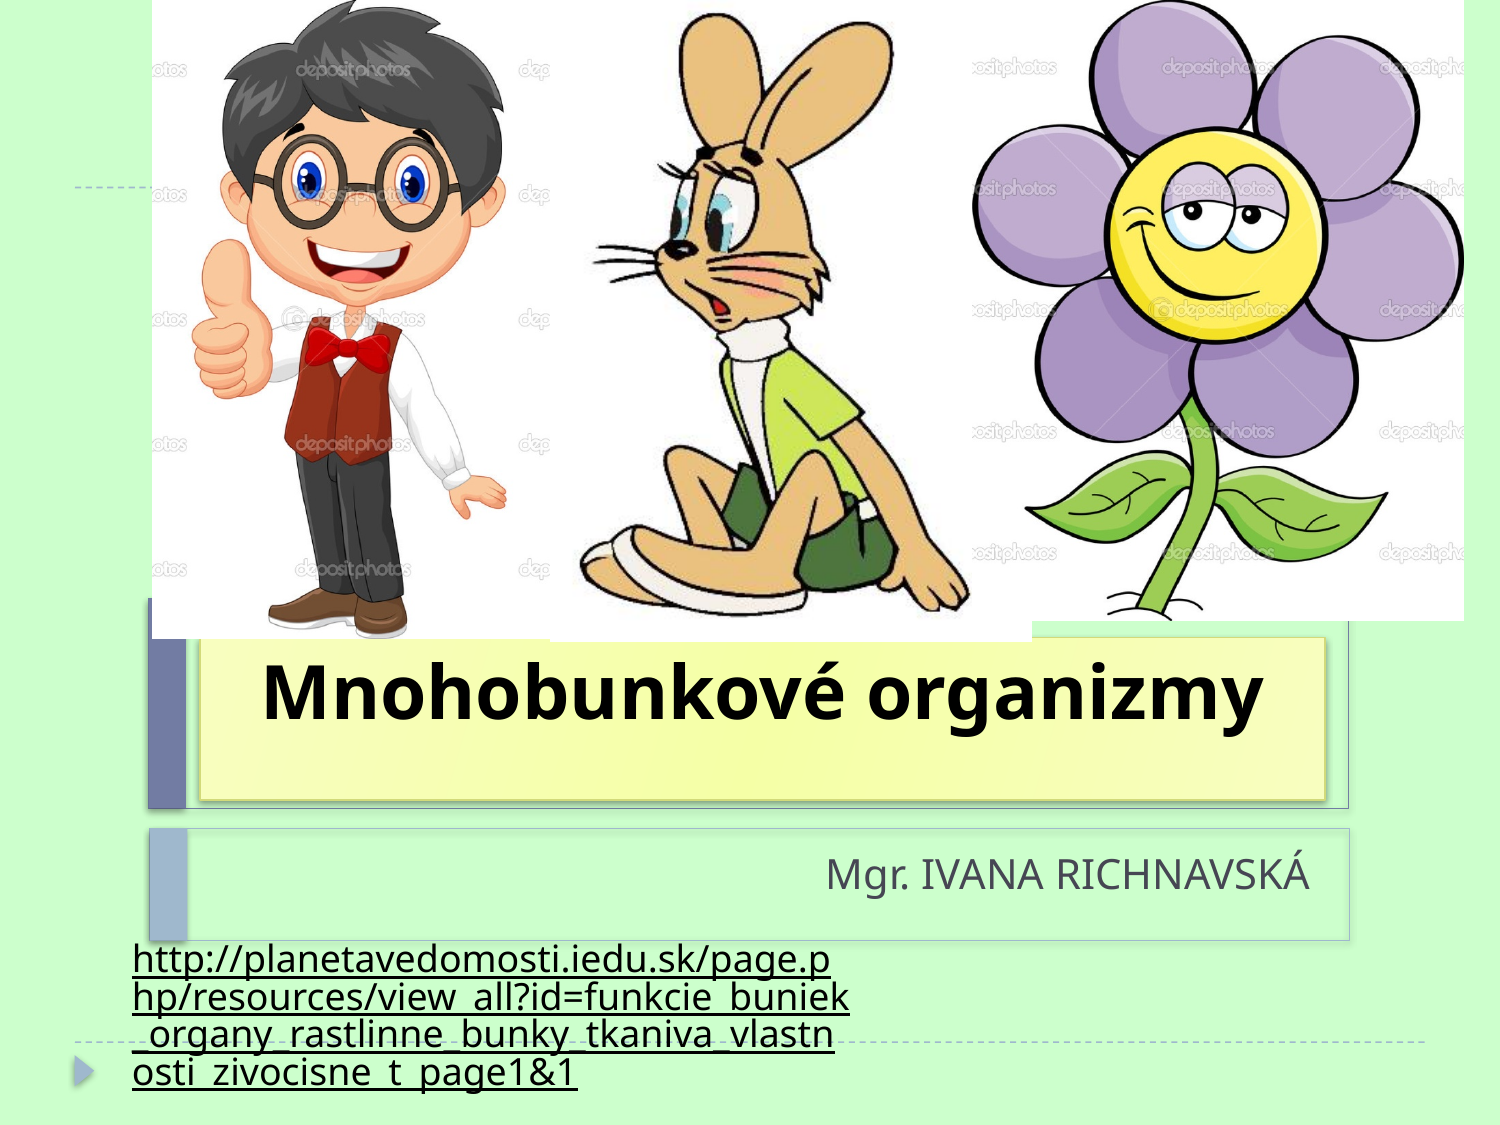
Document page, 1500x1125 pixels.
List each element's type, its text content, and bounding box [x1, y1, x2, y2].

subtitle Mgr. IVANA RICHNAVSKÁ [200, 840, 1325, 929]
picture [152, 0, 1465, 642]
title Mnohobunkové organizmy [199, 637, 1326, 801]
text_box http://planetavedomosti.iedu.sk/page.php/resources/view_all?id=funkcie_buniek_organy_rastlinne_bunky_tkaniva_vlastnosti_zivocisne_t_page1&1 [117, 928, 868, 1039]
